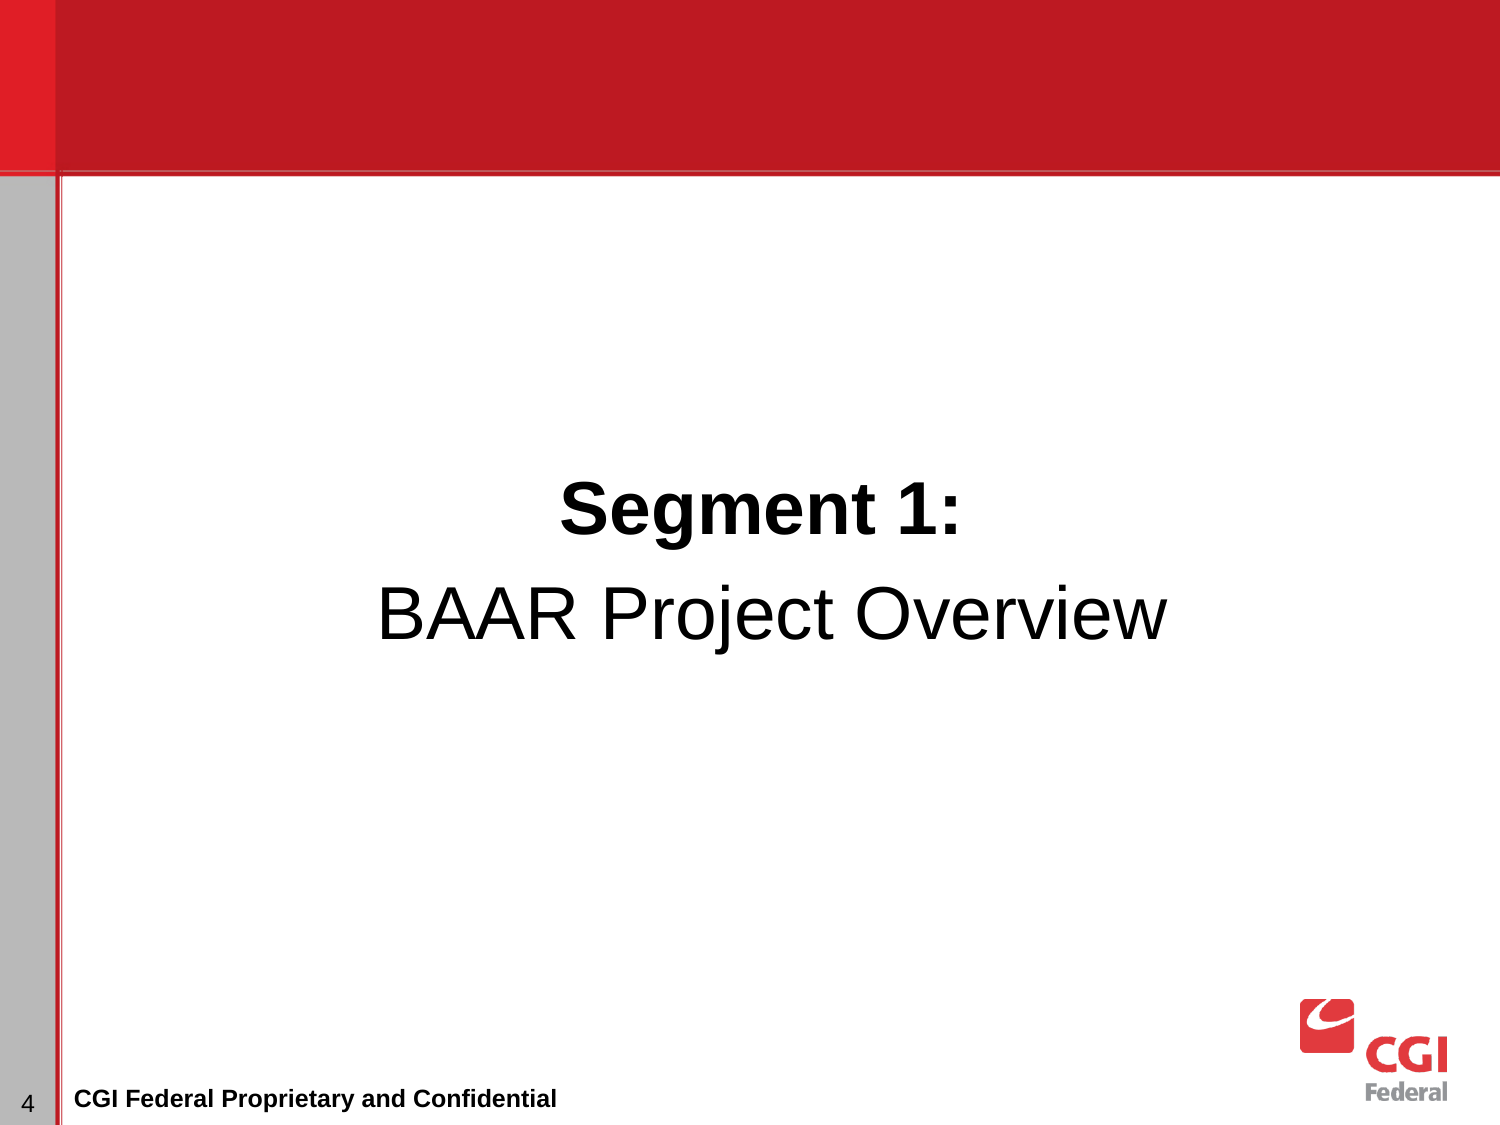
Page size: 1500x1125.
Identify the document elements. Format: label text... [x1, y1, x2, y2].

slide_number ‹#› [0, 1024, 80, 1125]
picture [0, 0, 1500, 1024]
footer CGI Federal Proprietary and Confidential [80, 1074, 1209, 1125]
picture [1300, 999, 1447, 1101]
list Segment 1: BAAR Project Overview [134, 416, 1410, 663]
